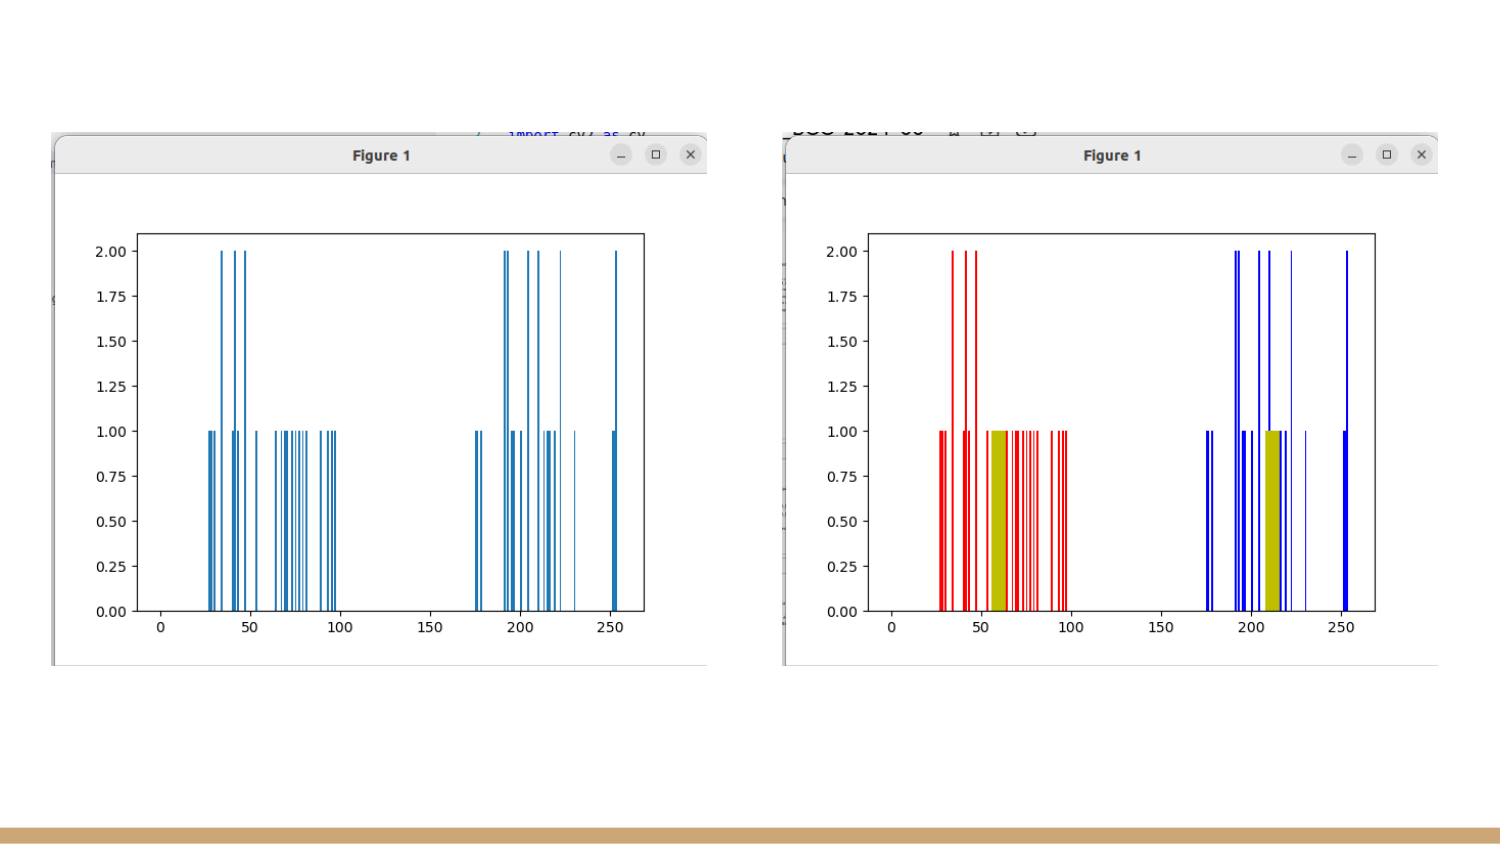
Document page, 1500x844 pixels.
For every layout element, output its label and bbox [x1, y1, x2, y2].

picture [781, 132, 1439, 667]
picture [50, 132, 708, 667]
